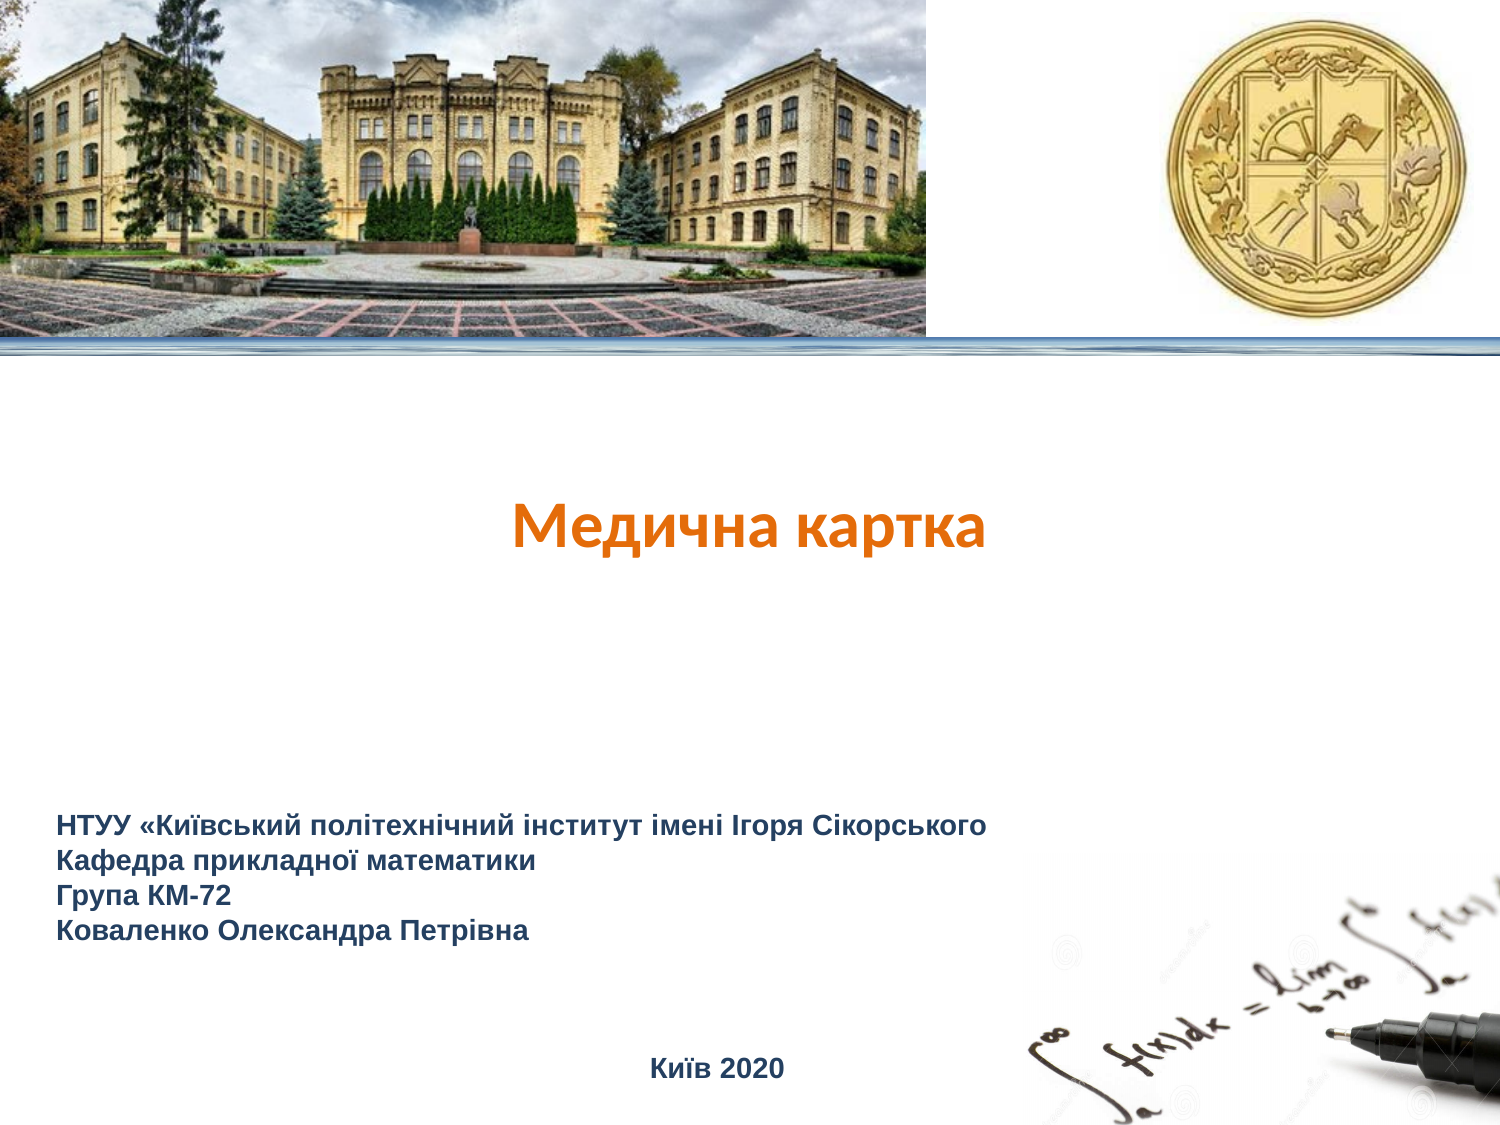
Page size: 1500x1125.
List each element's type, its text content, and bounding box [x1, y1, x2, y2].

title Медична картка [38, 432, 1462, 609]
text_box НТУУ «Київський політехнічний інститут імені Ігоря Сікорського Кафедра прикладної математики Група КМ-72 Коваленко Олександра Петрівна [41, 798, 1160, 956]
picture [1022, 853, 1500, 1125]
picture [0, 0, 1500, 356]
text_box Київ 2020 [634, 1041, 865, 1093]
picture [1159, 12, 1474, 326]
